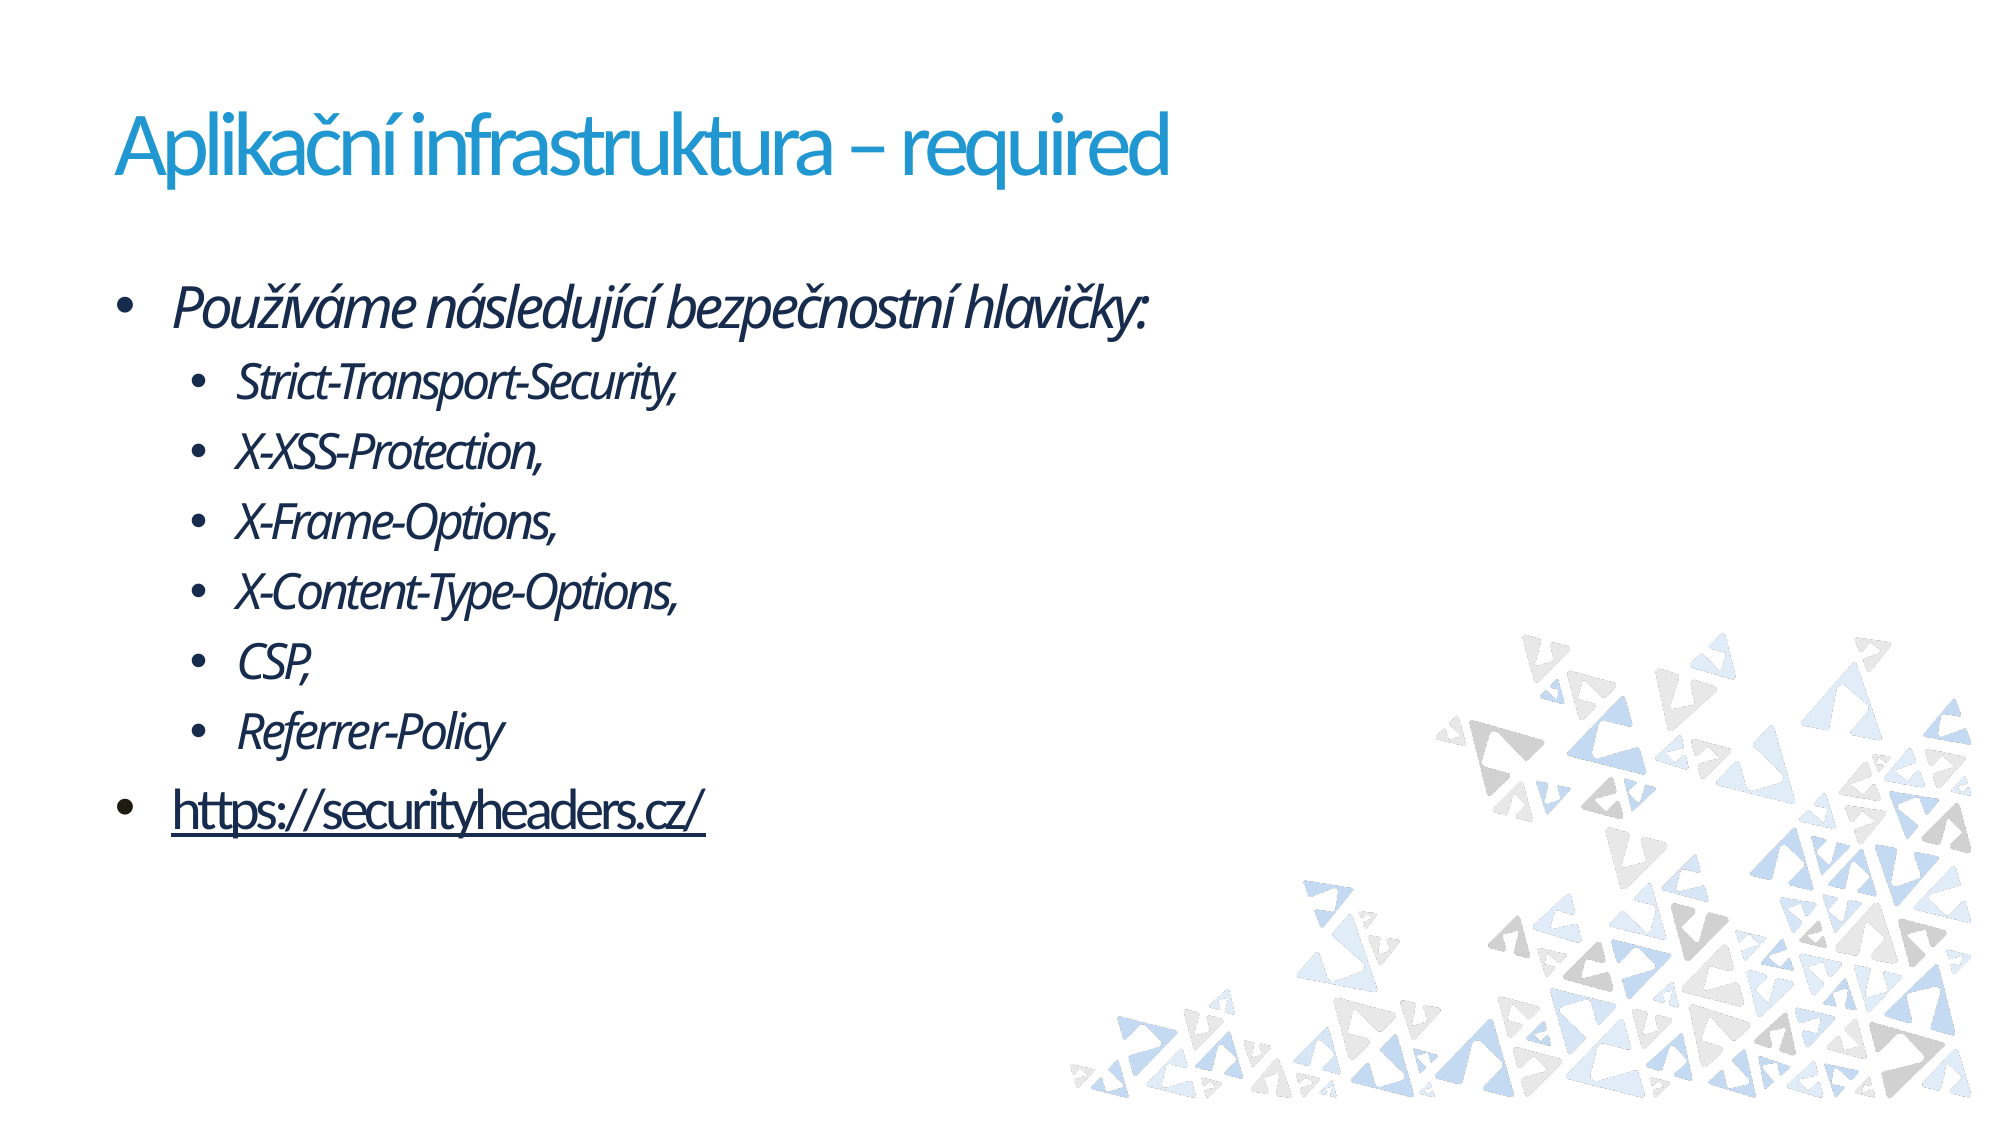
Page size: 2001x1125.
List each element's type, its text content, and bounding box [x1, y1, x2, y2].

picture [1070, 633, 1971, 1098]
title Aplikační infrastruktura – required [99, 45, 1900, 233]
list Používáme následující bezpečnostní hlavičky: Strict-Transport-Security, X-XSS-Protection, X-Frame-Options, X-Content-Type-Options, CSP, Referrer-Policy https://securityheaders.cz/ [99, 262, 1900, 1005]
